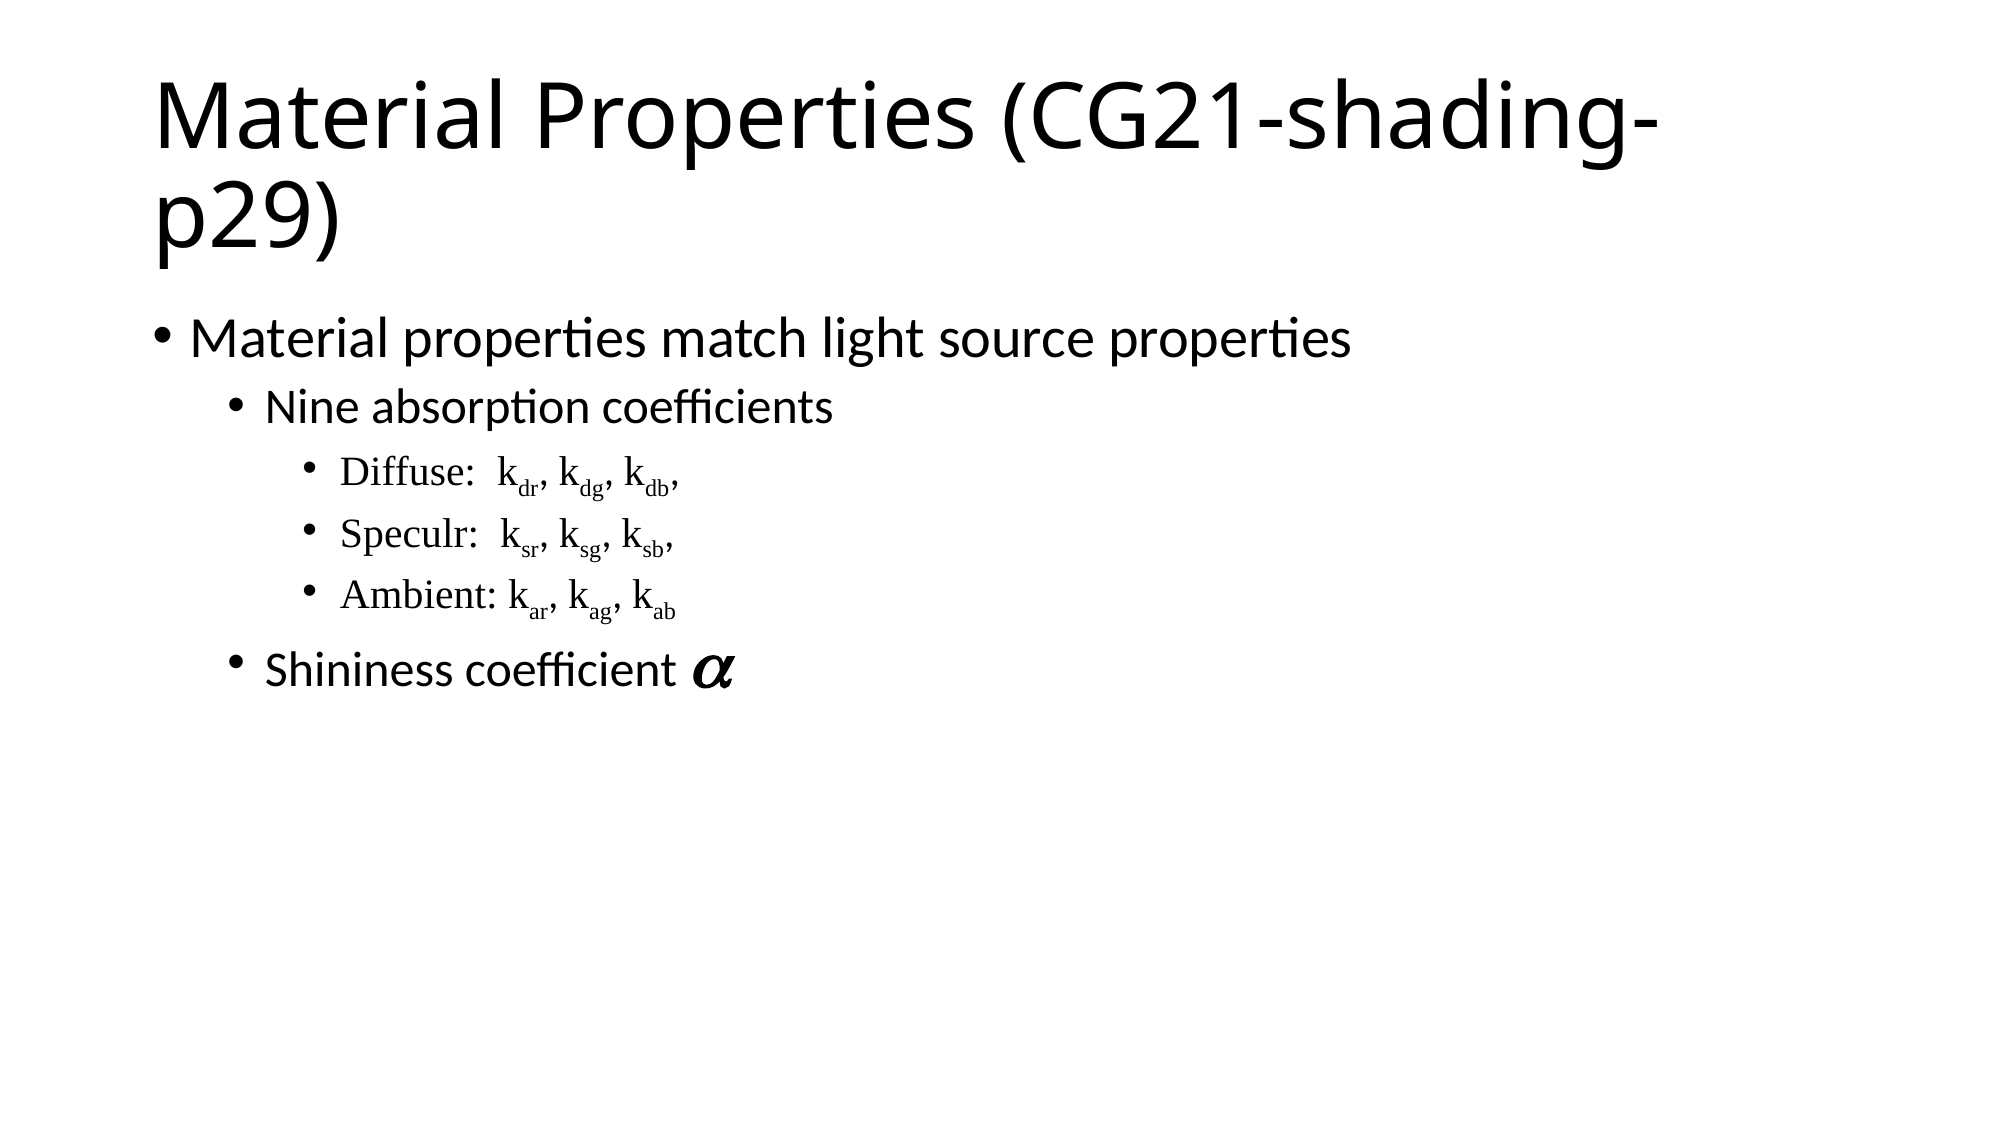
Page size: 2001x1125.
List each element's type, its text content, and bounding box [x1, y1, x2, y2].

title Material Properties (CG21-shading-p29) [137, 59, 1863, 278]
list Material properties match light source properties Nine absorption coefficients Diffuse: kdr, kdg, kdb, Speculr: ksr, ksg, ksb, Ambient: kar, kag, kab Shininess coefficient a [137, 299, 1863, 1014]
